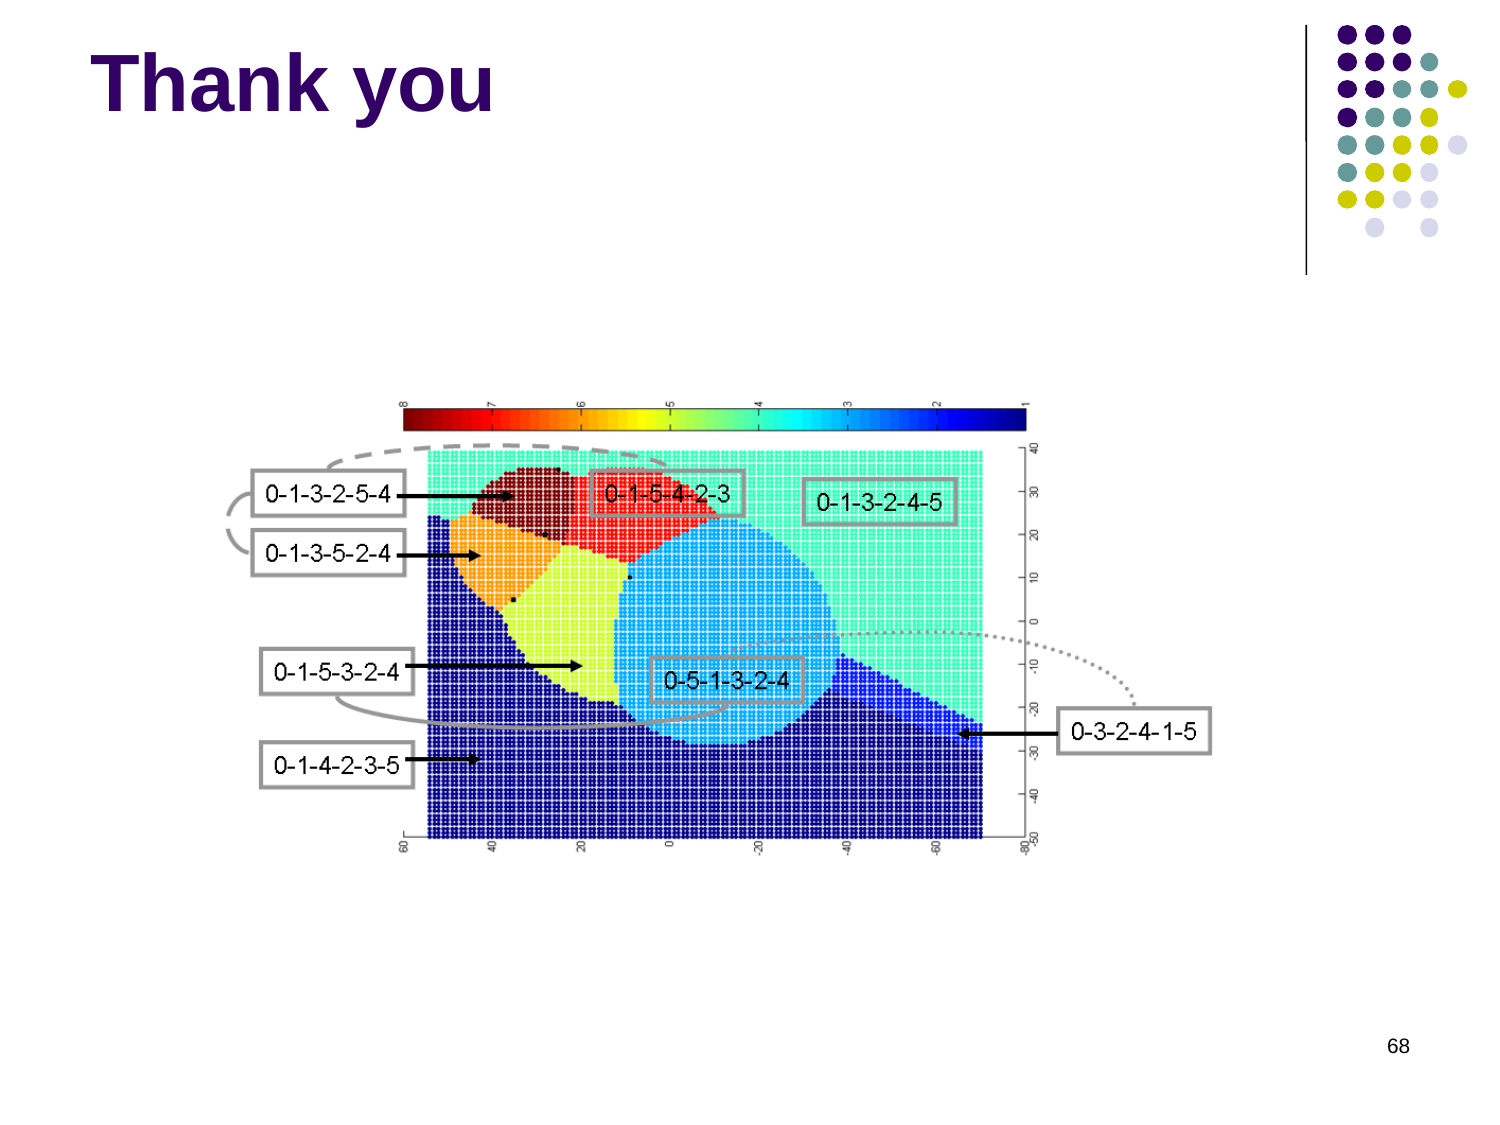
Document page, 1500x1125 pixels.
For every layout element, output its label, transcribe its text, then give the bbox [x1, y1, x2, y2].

slide_number 68 [1074, 1024, 1426, 1101]
title Thank you [75, 20, 1313, 233]
picture [224, 337, 1213, 869]
